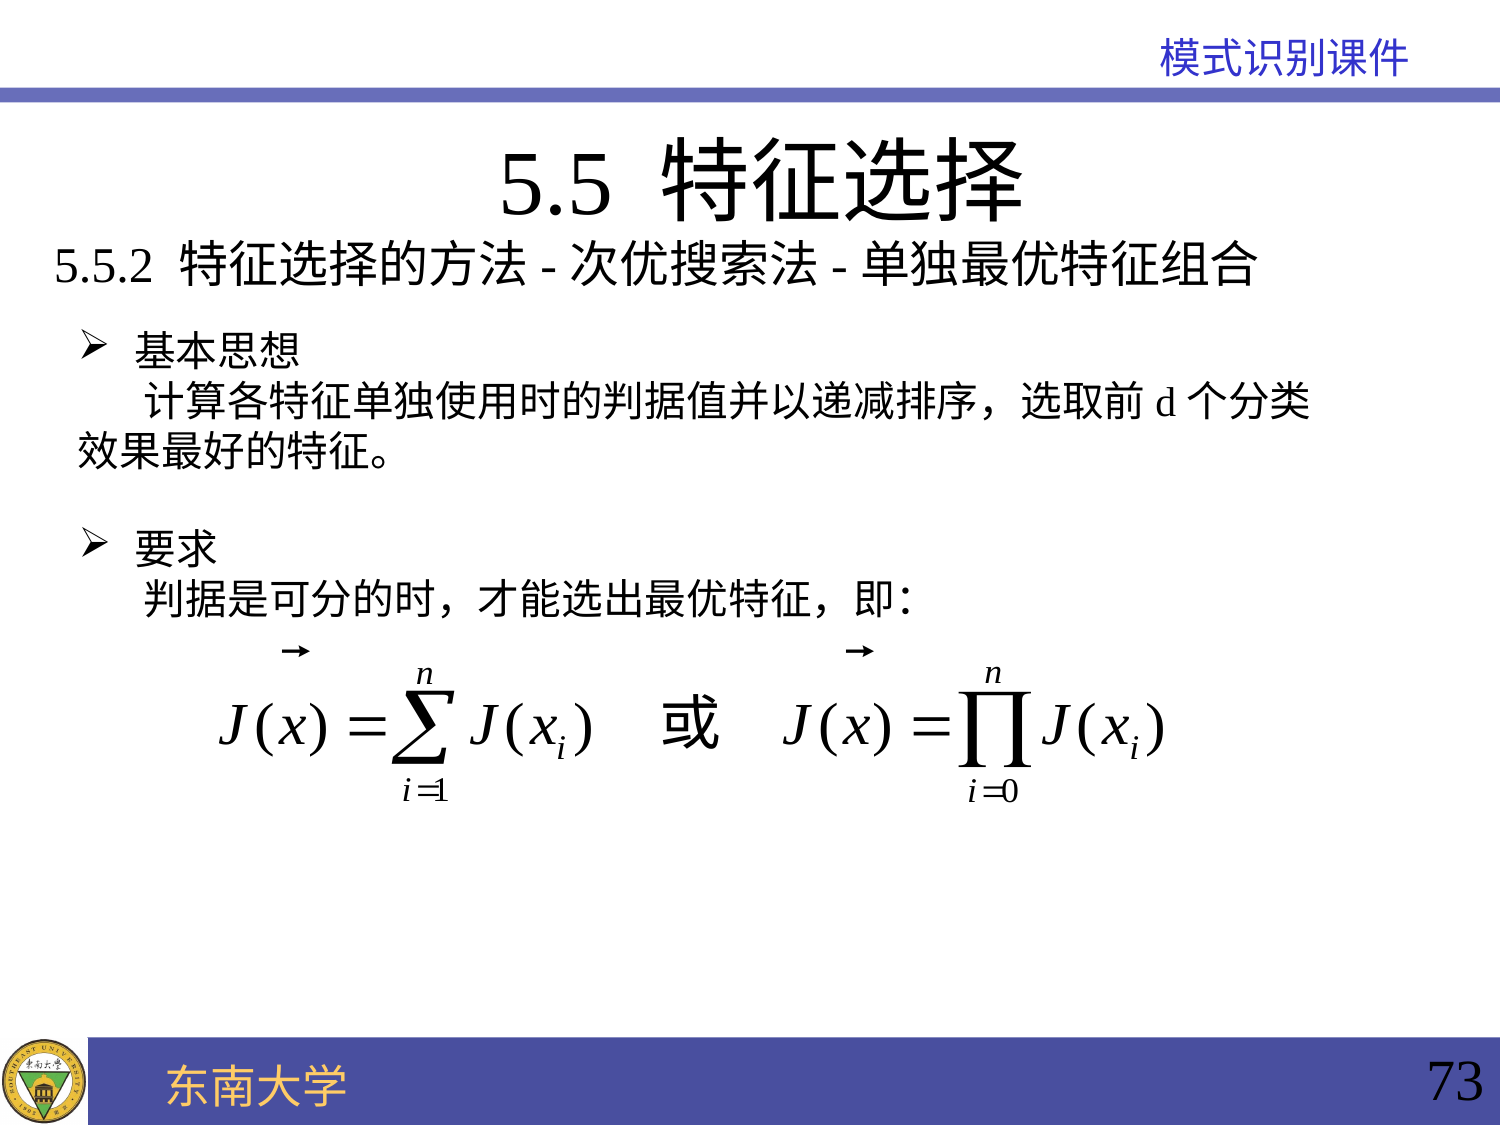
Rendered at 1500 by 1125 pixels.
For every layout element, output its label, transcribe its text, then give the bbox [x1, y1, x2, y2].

text_box 73 [1411, 1034, 1500, 1120]
title 5.5 特征选择 [112, 99, 1412, 256]
text_box 5.5.2 特征选择的方法-次优搜索法-单独最优特征组合 [39, 224, 1275, 300]
text_box 基本思想 计算各特征单独使用时的判据值并以递减排序，选取前d个分类效果最好的特征。 [63, 317, 1330, 483]
picture [0, 1038, 88, 1125]
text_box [206, 644, 1178, 815]
text_box 要求 判据是可分的时，才能选出最优特征，即： [63, 515, 1282, 630]
